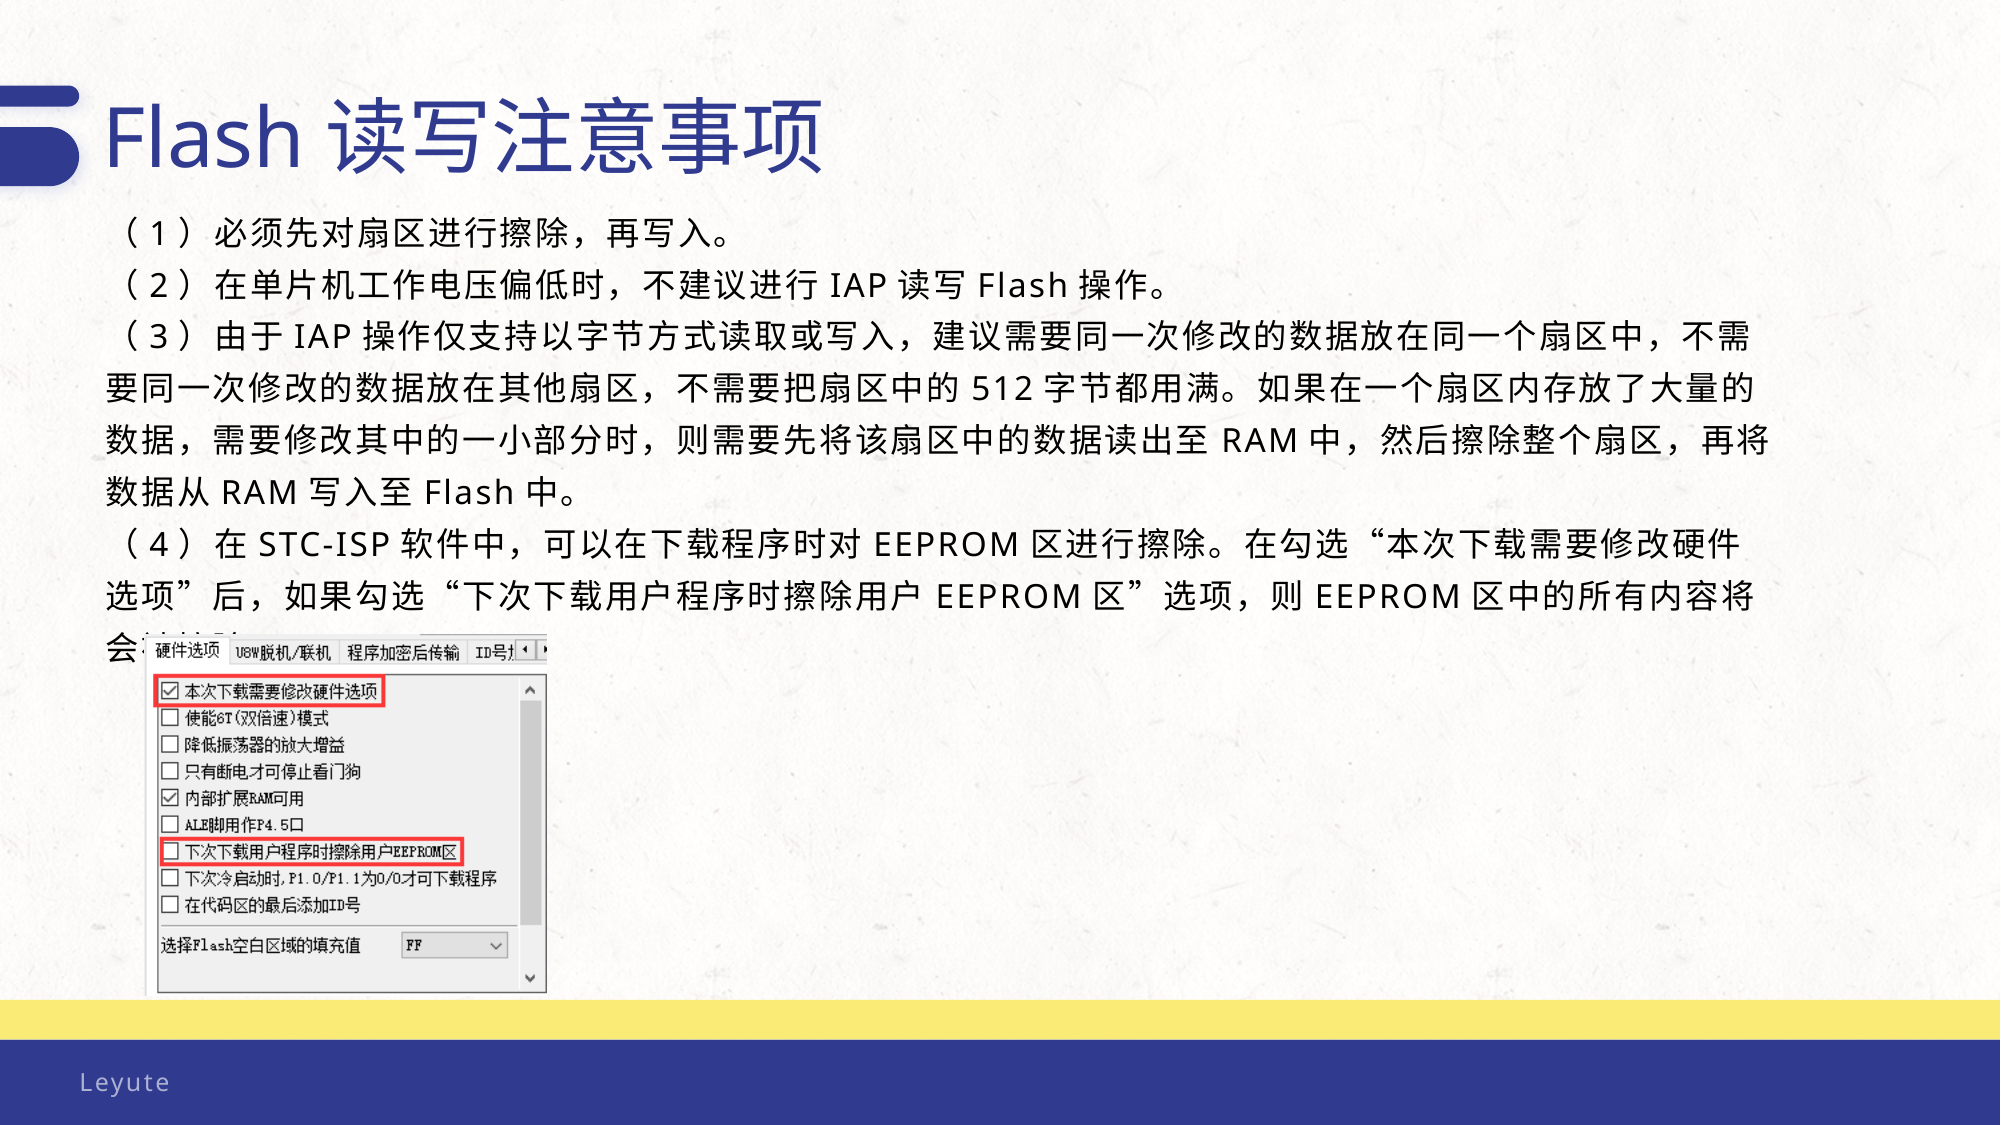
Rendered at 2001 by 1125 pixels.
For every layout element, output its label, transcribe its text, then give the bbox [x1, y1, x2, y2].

text_box Flash读写注意事项 [87, 76, 840, 192]
picture [0, 0, 2001, 1125]
text_box （1）必须先对扇区进行擦除，再写入。 （2）在单片机工作电压偏低时，不建议进行IAP读写Flash操作。 （3）由于IAP操作仅支持以字节方式读取或写入，建议需要同一次修改的数据放在同一个扇区中，不需要同一次修改的数据放在其他扇区，不需要把扇区中的512字节都用满。如果在一个扇区内存放了大量的数据，需要修改其中的一小部分时，则需要先将该扇区中的数据读出至RAM中，然后擦除整个扇区，再将数据从RAM写入至Flash中。 （4）在STC-ISP软件中，可以在下载程序时对EEPROM区进行擦除。在勾选“本次下载需要修改硬件选项”后，如果勾选“下次下载用户程序时擦除用户EEPROM区”选项，则EEPROM区中的所有内容将会被擦除。 [91, 192, 1791, 674]
